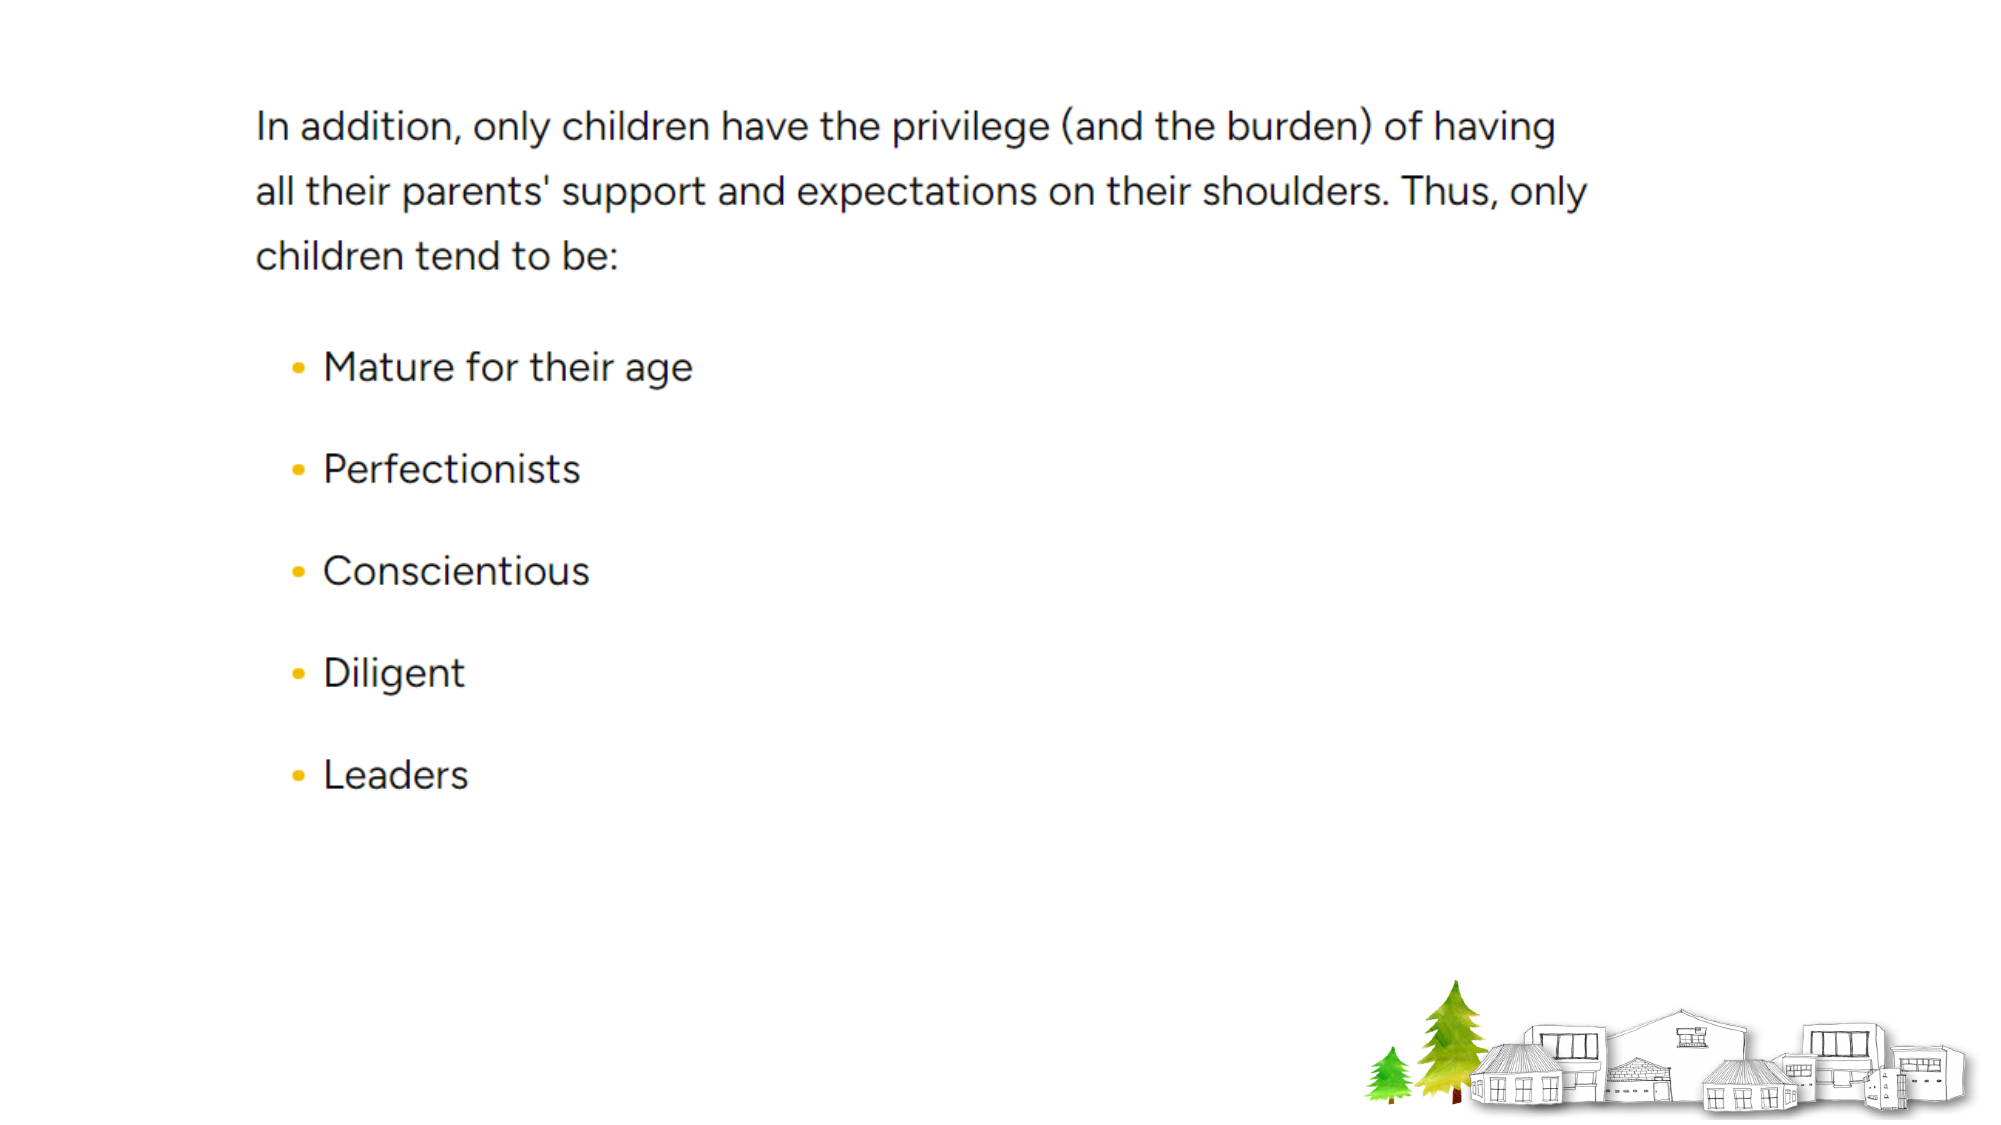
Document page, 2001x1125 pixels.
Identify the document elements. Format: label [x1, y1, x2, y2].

picture [1354, 976, 2000, 1120]
picture [234, 49, 1648, 860]
